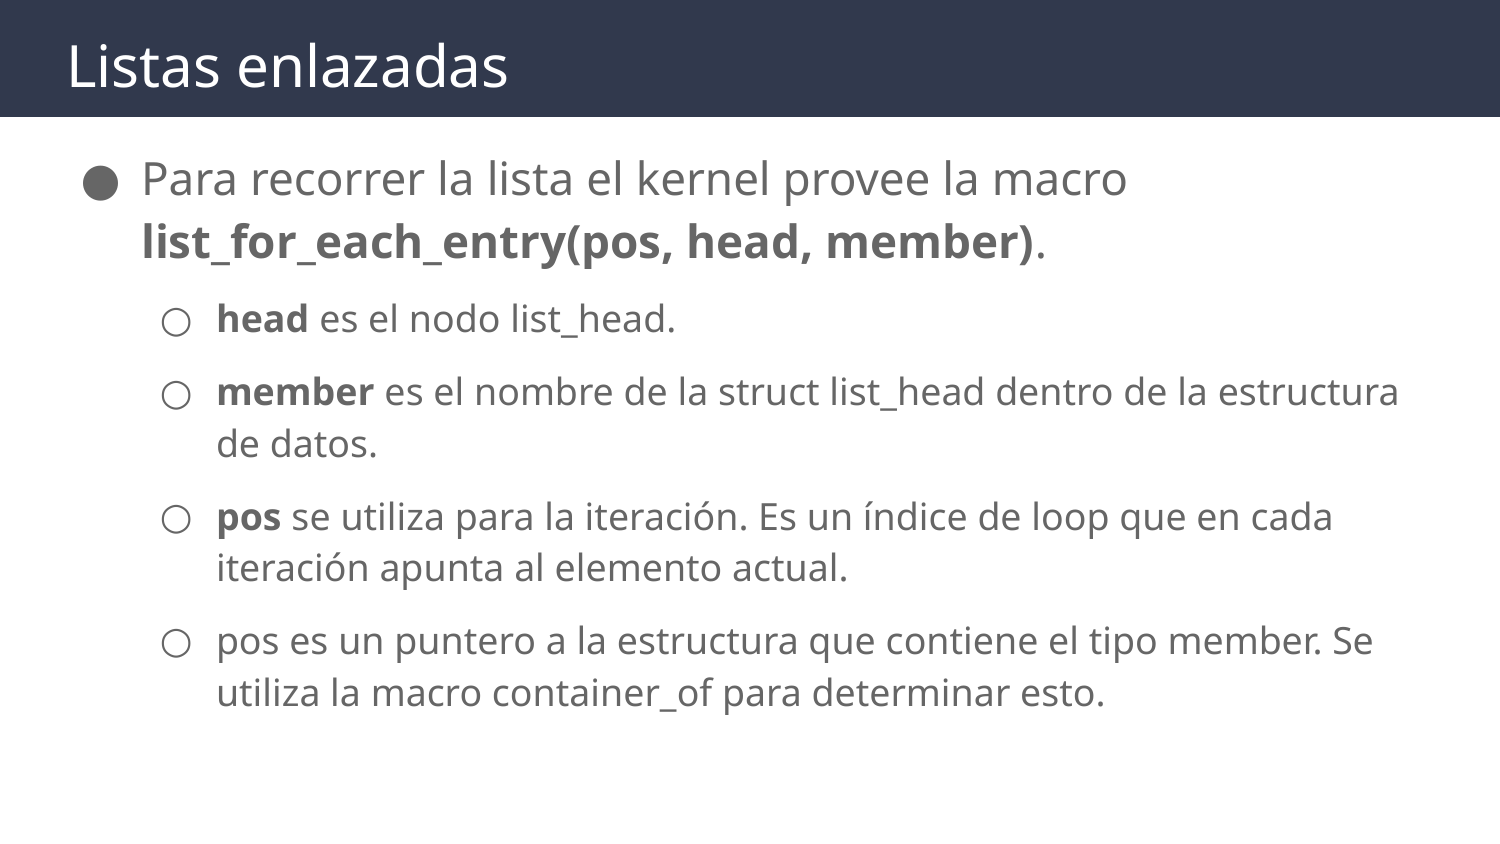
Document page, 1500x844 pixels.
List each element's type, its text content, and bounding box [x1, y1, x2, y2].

title Listas enlazadas [51, 14, 1449, 117]
list Para recorrer la lista el kernel provee la macro list_for_each_entry(pos, head, member). head es el nodo list_head. member es el nombre de la struct list_head dentro de la estructura de datos. pos se utiliza para la iteración. Es un índice de loop que en cada iteración apunta al elemento actual. pos es un puntero a la estructura que contiene el tipo member. Se utiliza la macro container_of para determinar esto. [51, 126, 1449, 817]
